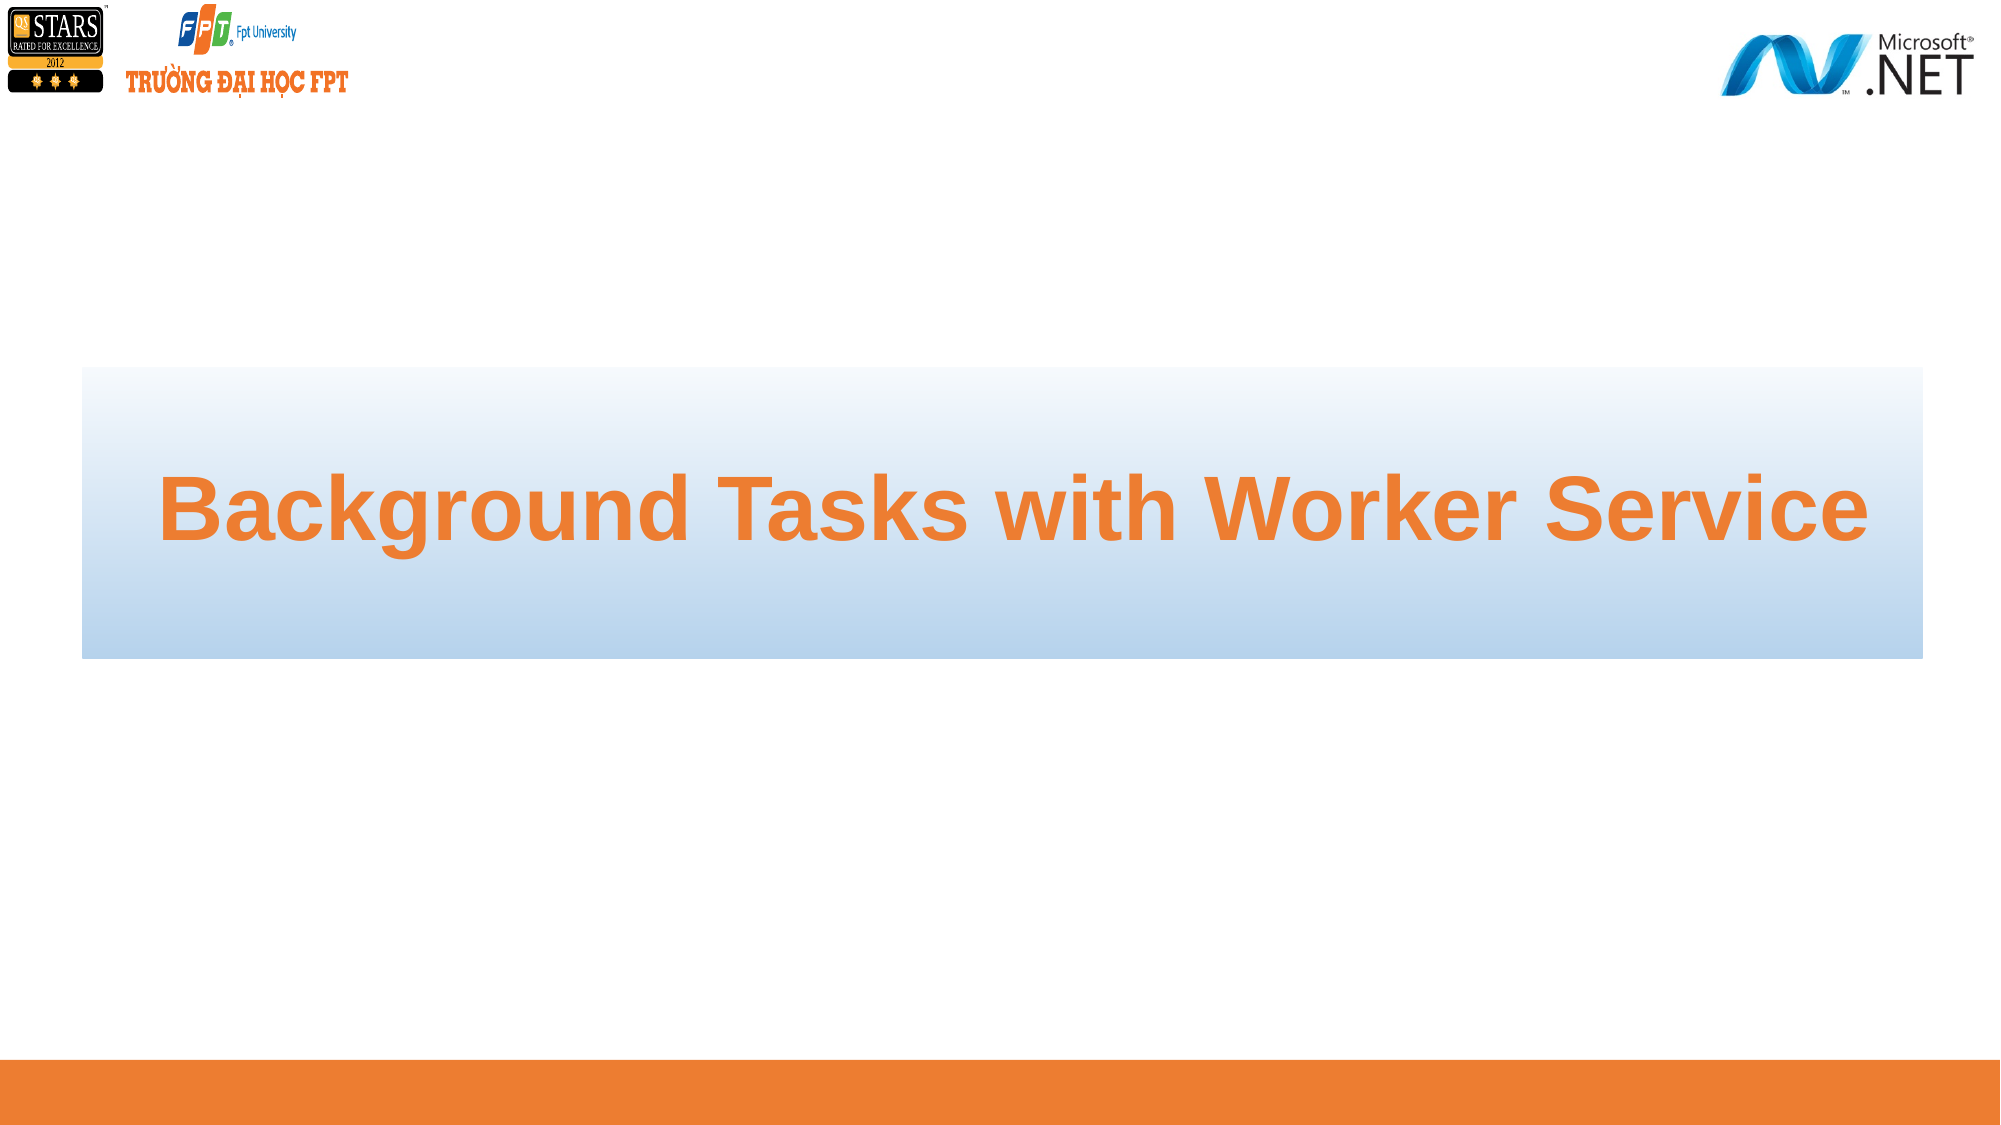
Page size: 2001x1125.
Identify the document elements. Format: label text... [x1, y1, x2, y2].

title Background Tasks with Worker Service [82, 367, 1923, 659]
picture [1685, 0, 2001, 129]
